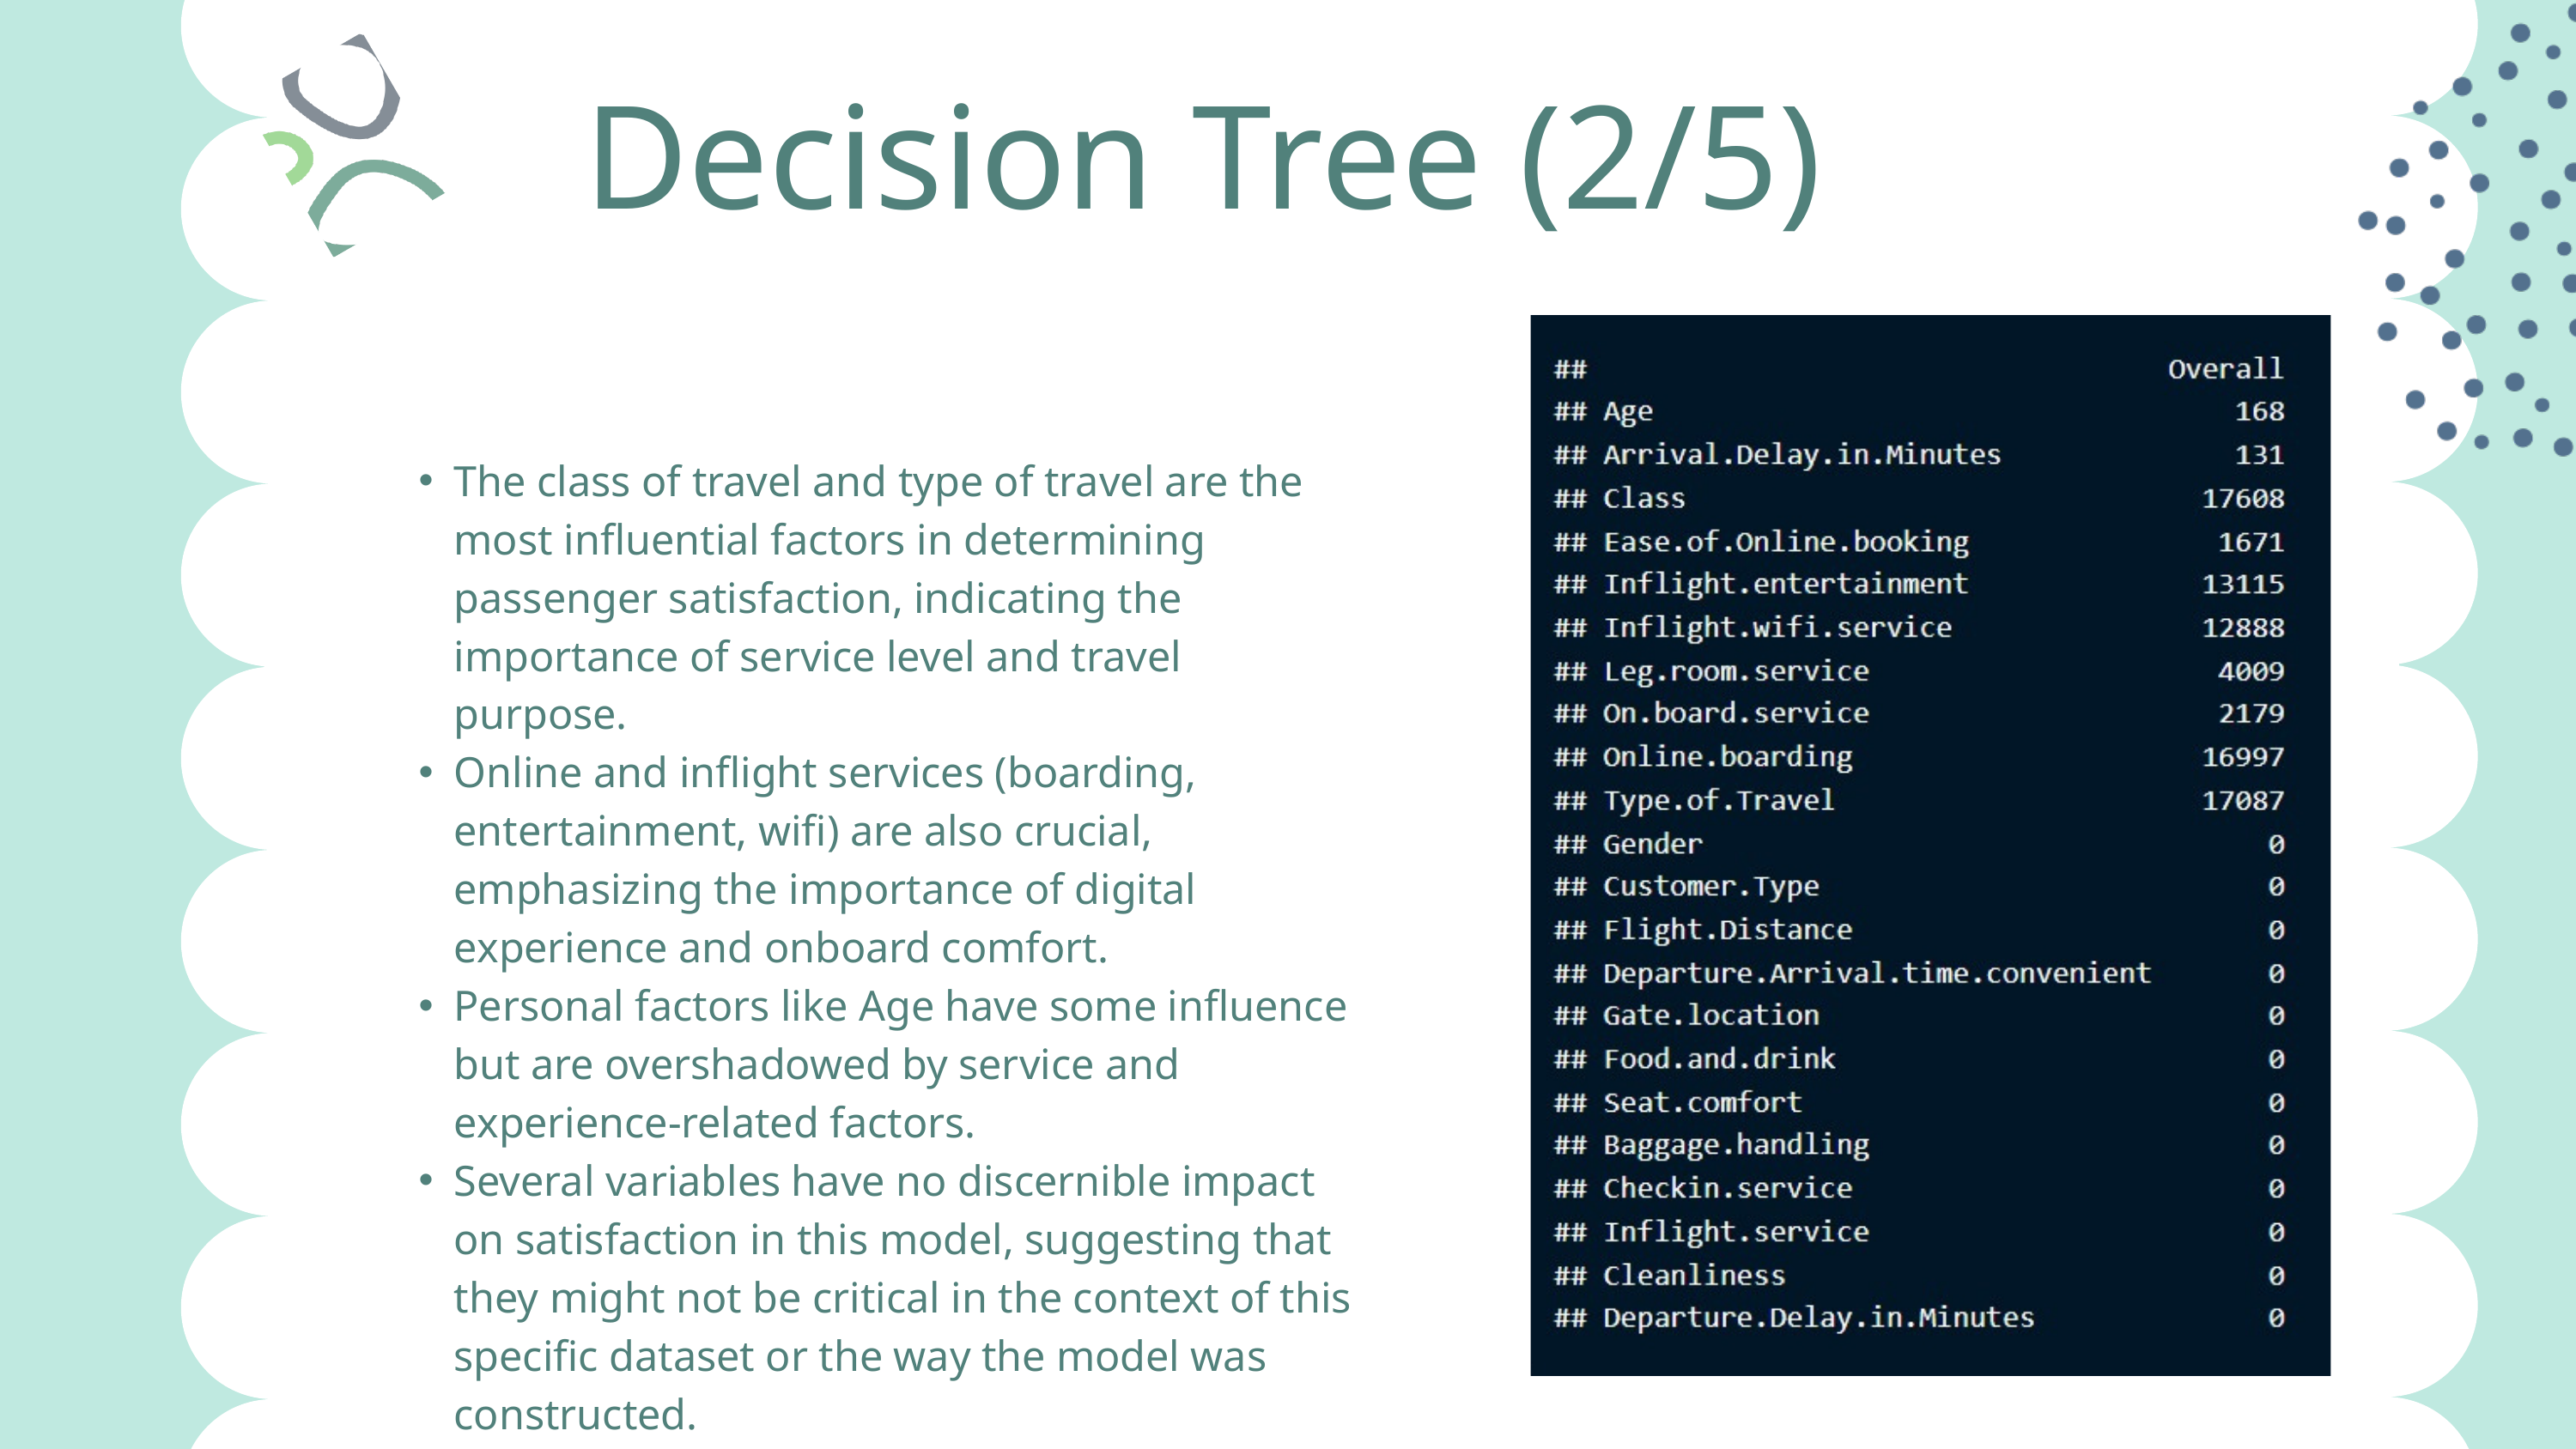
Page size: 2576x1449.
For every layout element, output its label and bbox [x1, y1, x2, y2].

text_box [0, 0, 2576, 1449]
